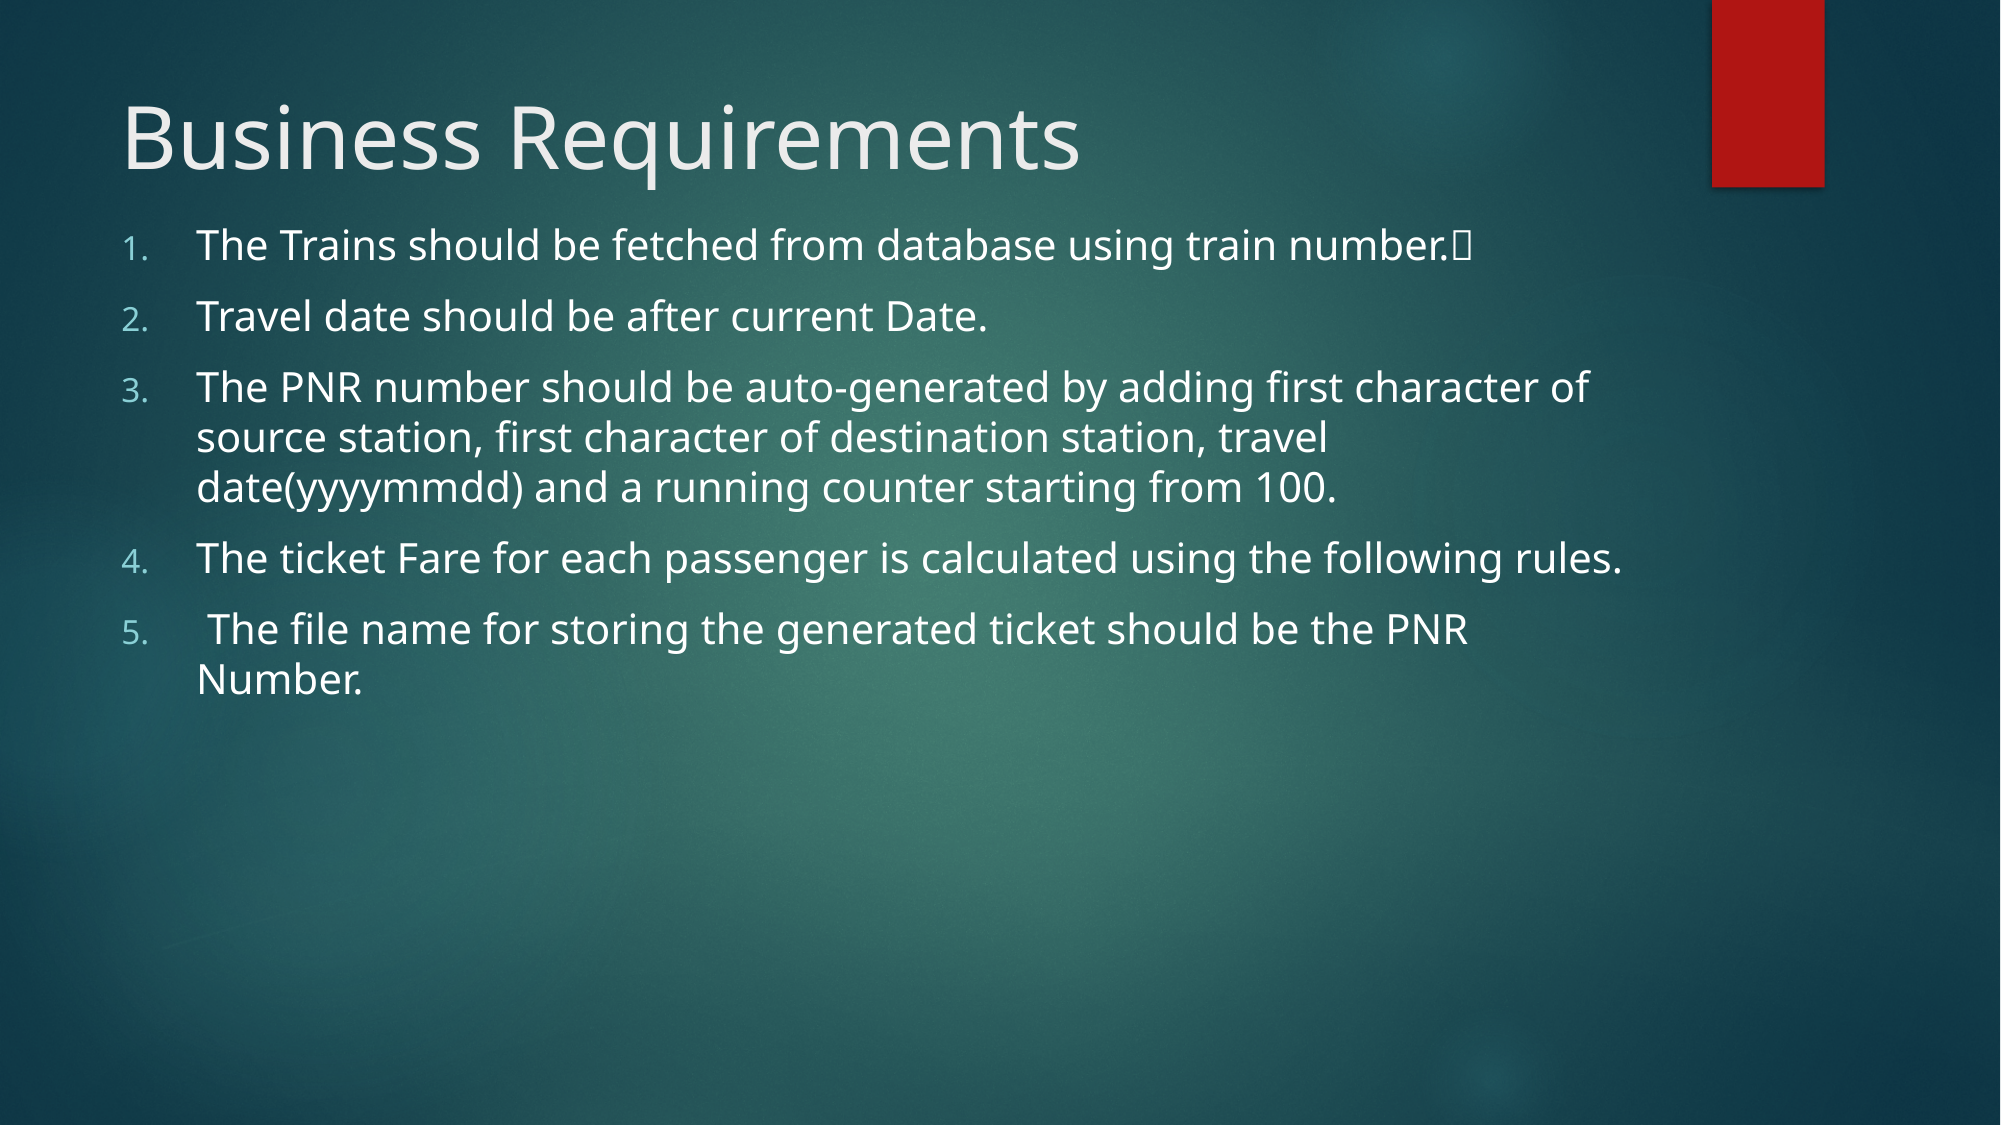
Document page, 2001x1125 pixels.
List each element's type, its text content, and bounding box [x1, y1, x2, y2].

text_box The Trains should be fetched from database using train number. Travel date should be after current Date. The PNR number should be auto-generated by adding first character of source station, first character of destination station, travel date(yyyymmdd) and a running counter starting from 100. The ticket Fare for each passenger is calculated using the following rules. The file name for storing the generated ticket should be the PNR Number. [106, 211, 1649, 1025]
picture [0, 0, 2001, 1125]
text_box Business Requirements [106, 74, 1649, 211]
